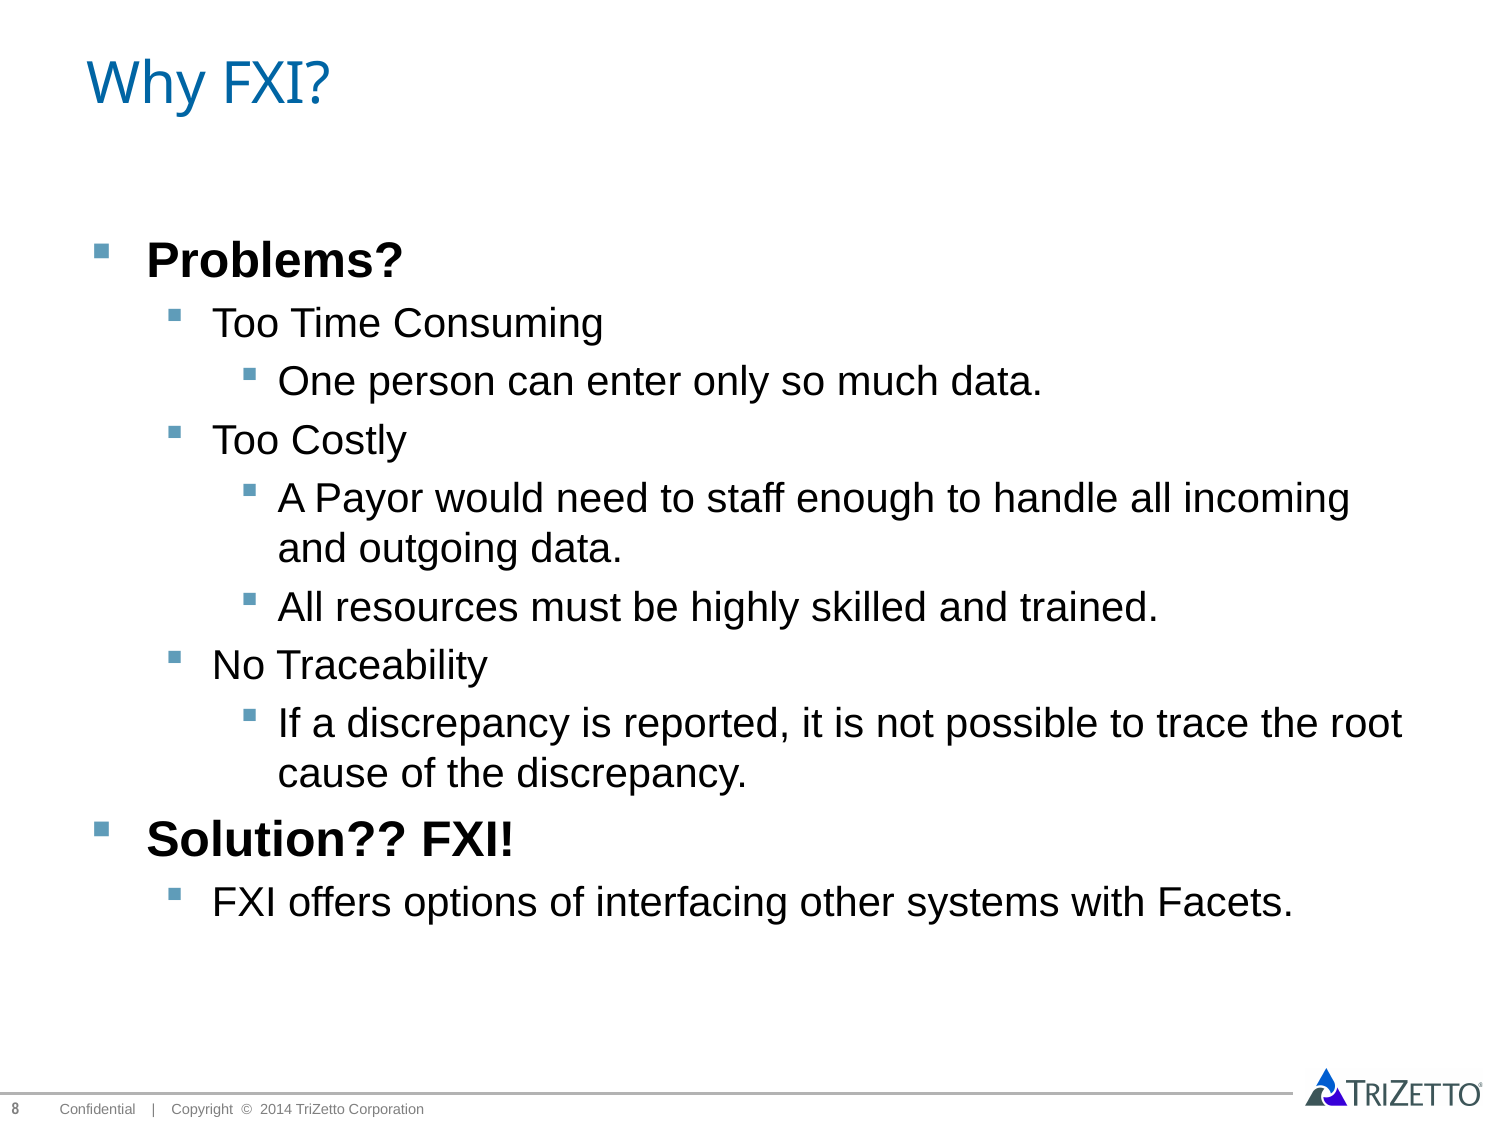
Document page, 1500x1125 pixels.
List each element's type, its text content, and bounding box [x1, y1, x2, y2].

title Why FXI? [71, 44, 1430, 126]
list Problems? Too Time Consuming One person can enter only so much data. Too Costly A Payor would need to staff enough to handle all incoming and outgoing data. All resources must be highly skilled and trained. No Traceability If a discrepancy is reported, it is not possible to trace the root cause of the discrepancy. Solution?? FXI! FXI offers options of interfacing other systems with Facets. [74, 219, 1426, 977]
picture [1305, 1068, 1483, 1106]
